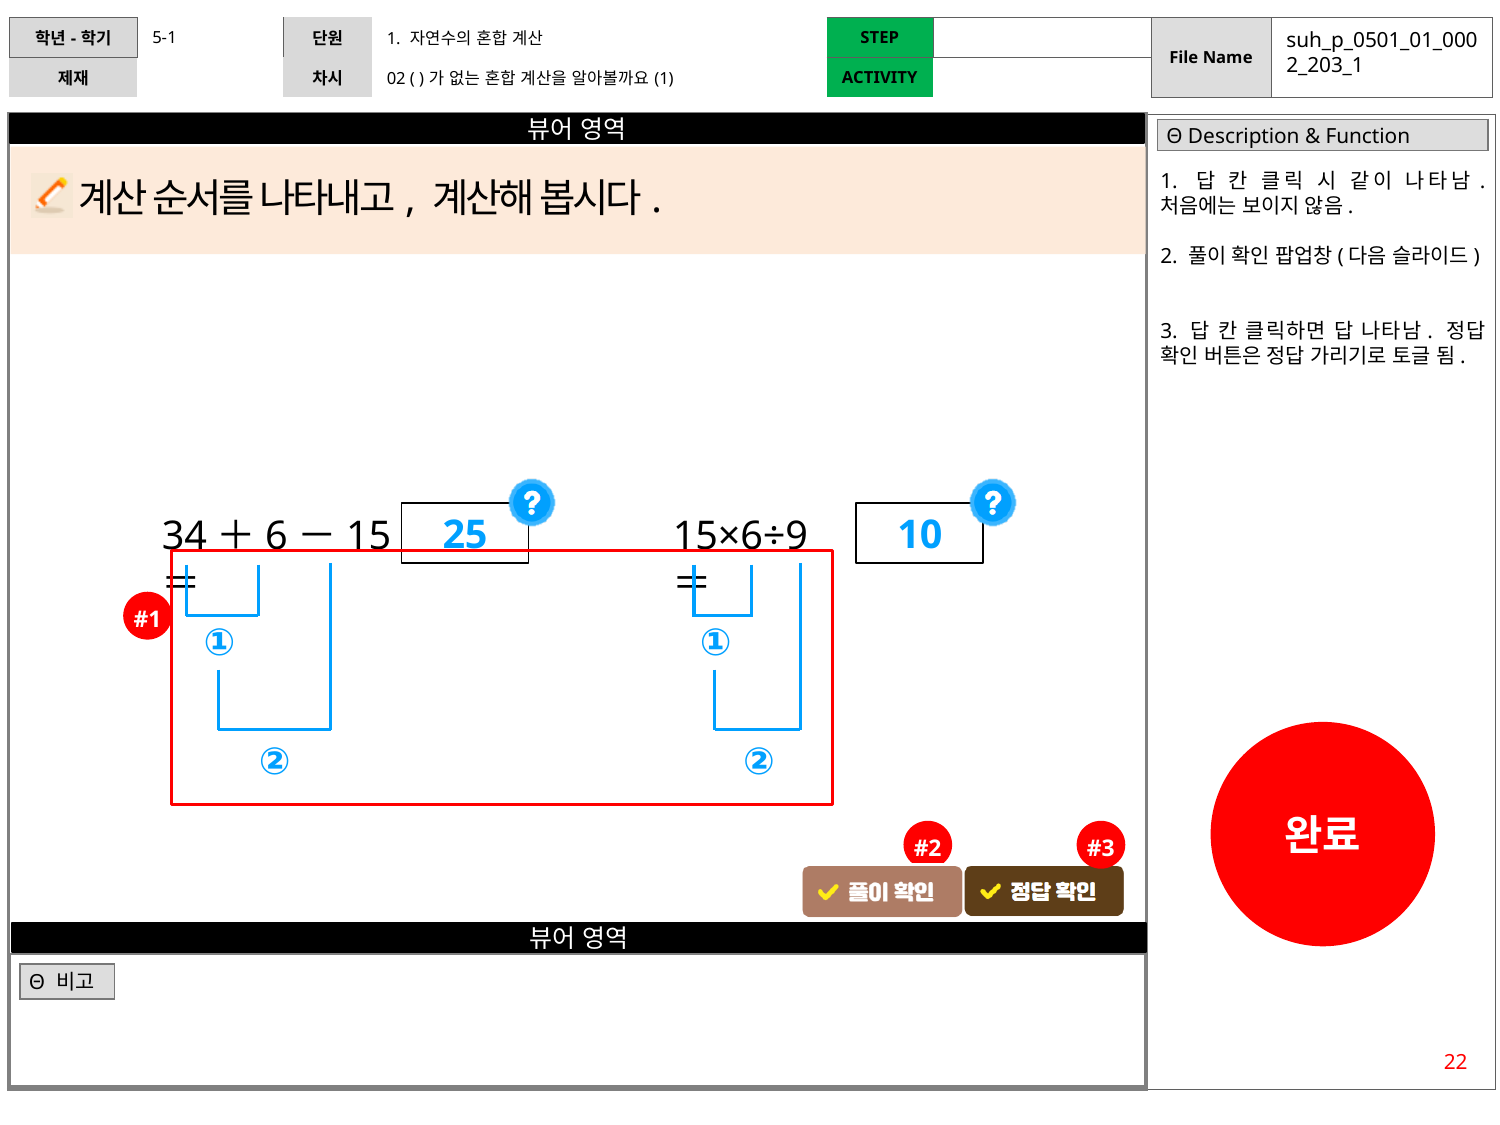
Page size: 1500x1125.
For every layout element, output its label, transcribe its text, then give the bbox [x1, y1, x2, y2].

text_box 15×6÷9＝ [658, 503, 863, 566]
text_box [170, 549, 835, 807]
text_box 완료 [1208, 719, 1438, 949]
text_box 25 [401, 502, 529, 549]
text_box [9, 145, 1148, 256]
text_box 34＋6－15＝ [147, 503, 401, 566]
text_box 계산 순서를 나타내고, 계산해 봅시다. [63, 165, 1150, 228]
picture [502, 473, 562, 533]
text_box 1. 답 칸 클릭 시 같이 나타남. 처음에는 보이지 않음. 2. 풀이 확인 팝업창(다음 슬라이드) 3. 답 칸 클릭하면 답 나타남. 정답 확인 버튼은 정답 가리기로 토글 됨. [1145, 160, 1500, 501]
text_box #1 [121, 589, 170, 642]
table_header Θ Description & Function [1158, 120, 1487, 150]
picture [31, 173, 73, 218]
text_box 10 [856, 502, 984, 563]
text_box #3 [1074, 818, 1128, 862]
picture [963, 473, 1023, 533]
picture [800, 863, 1126, 919]
text_box suh_p_0501_01_0002_203_1 [1271, 18, 1500, 84]
text_box #2 [901, 818, 955, 862]
